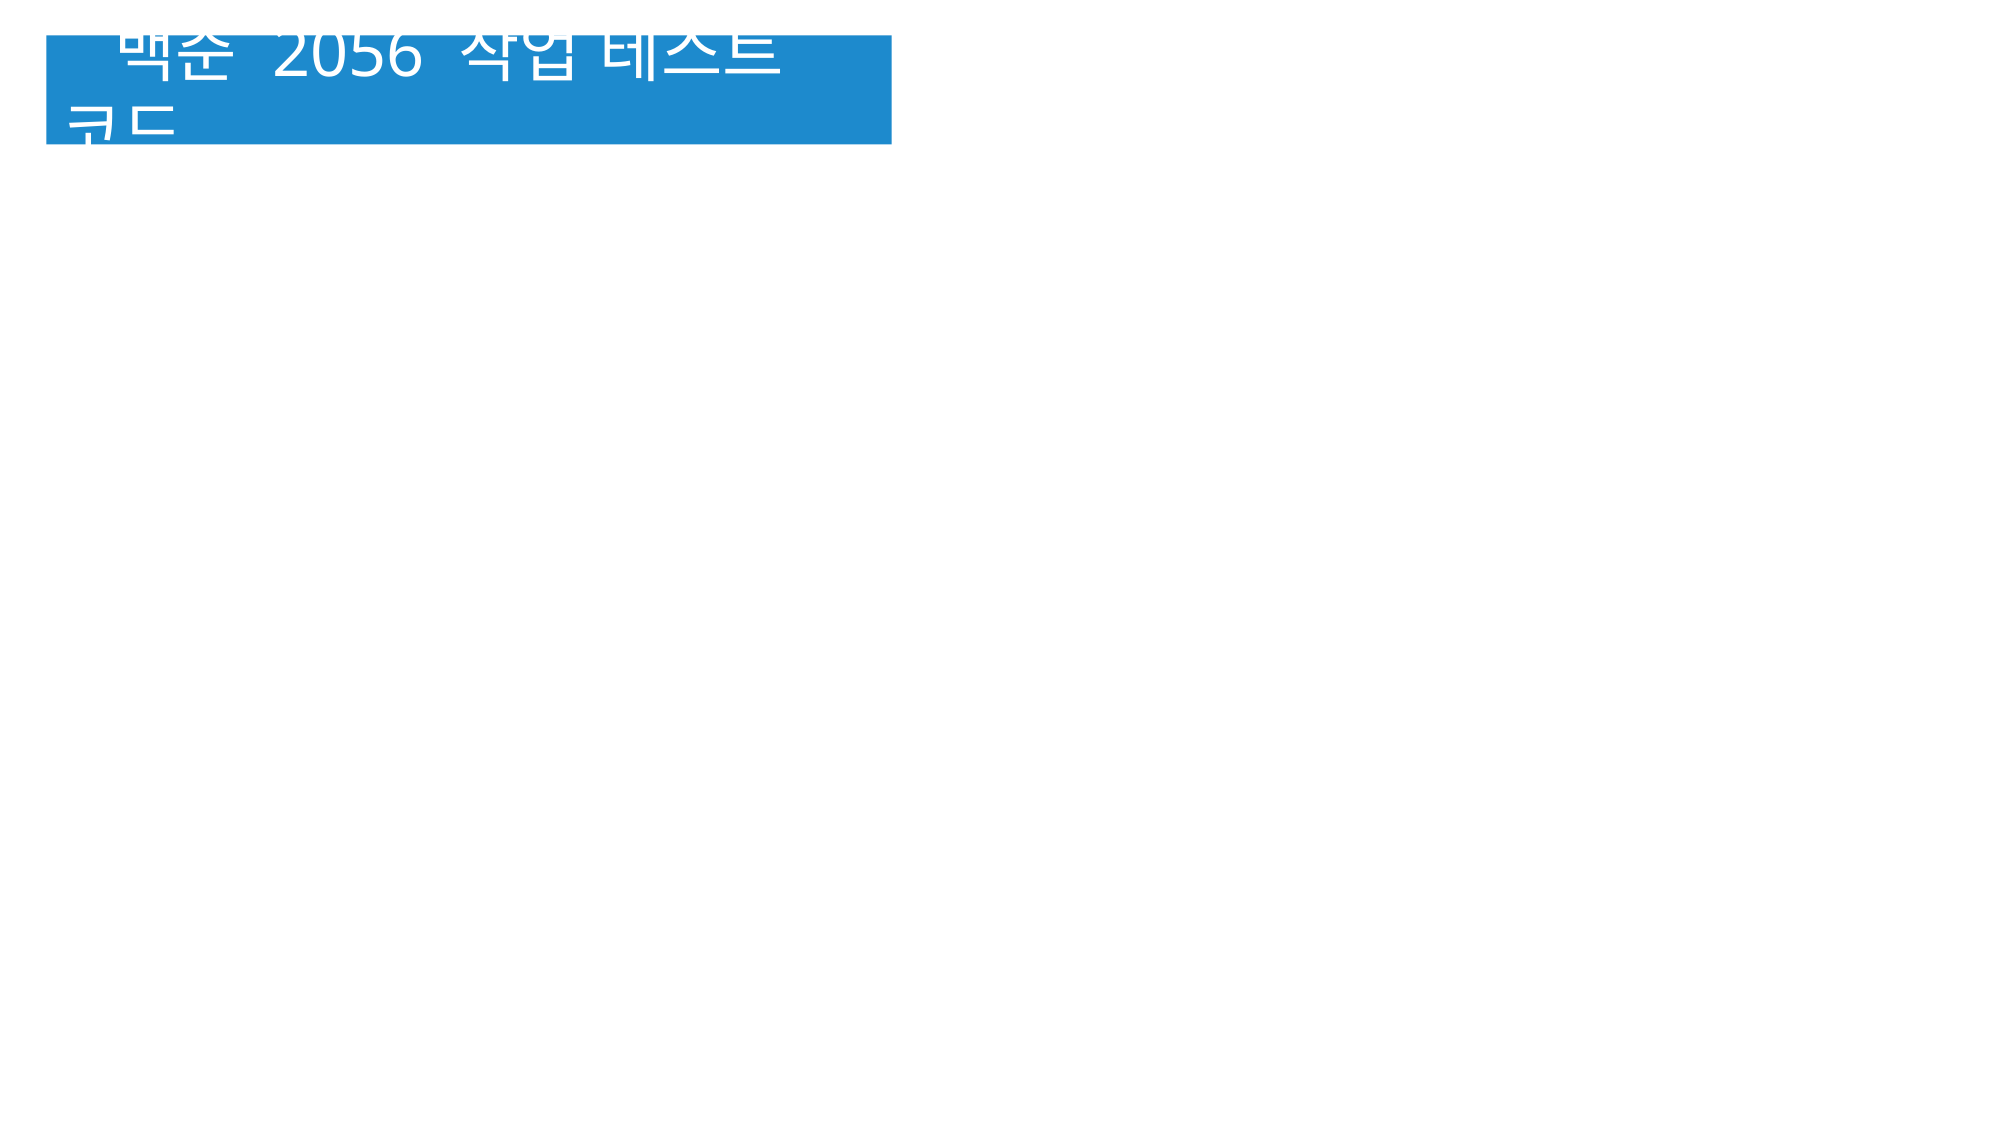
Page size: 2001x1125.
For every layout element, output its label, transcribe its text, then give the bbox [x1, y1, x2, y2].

text_box 백준 2056 작업 테스트 코드 [45, 34, 893, 145]
